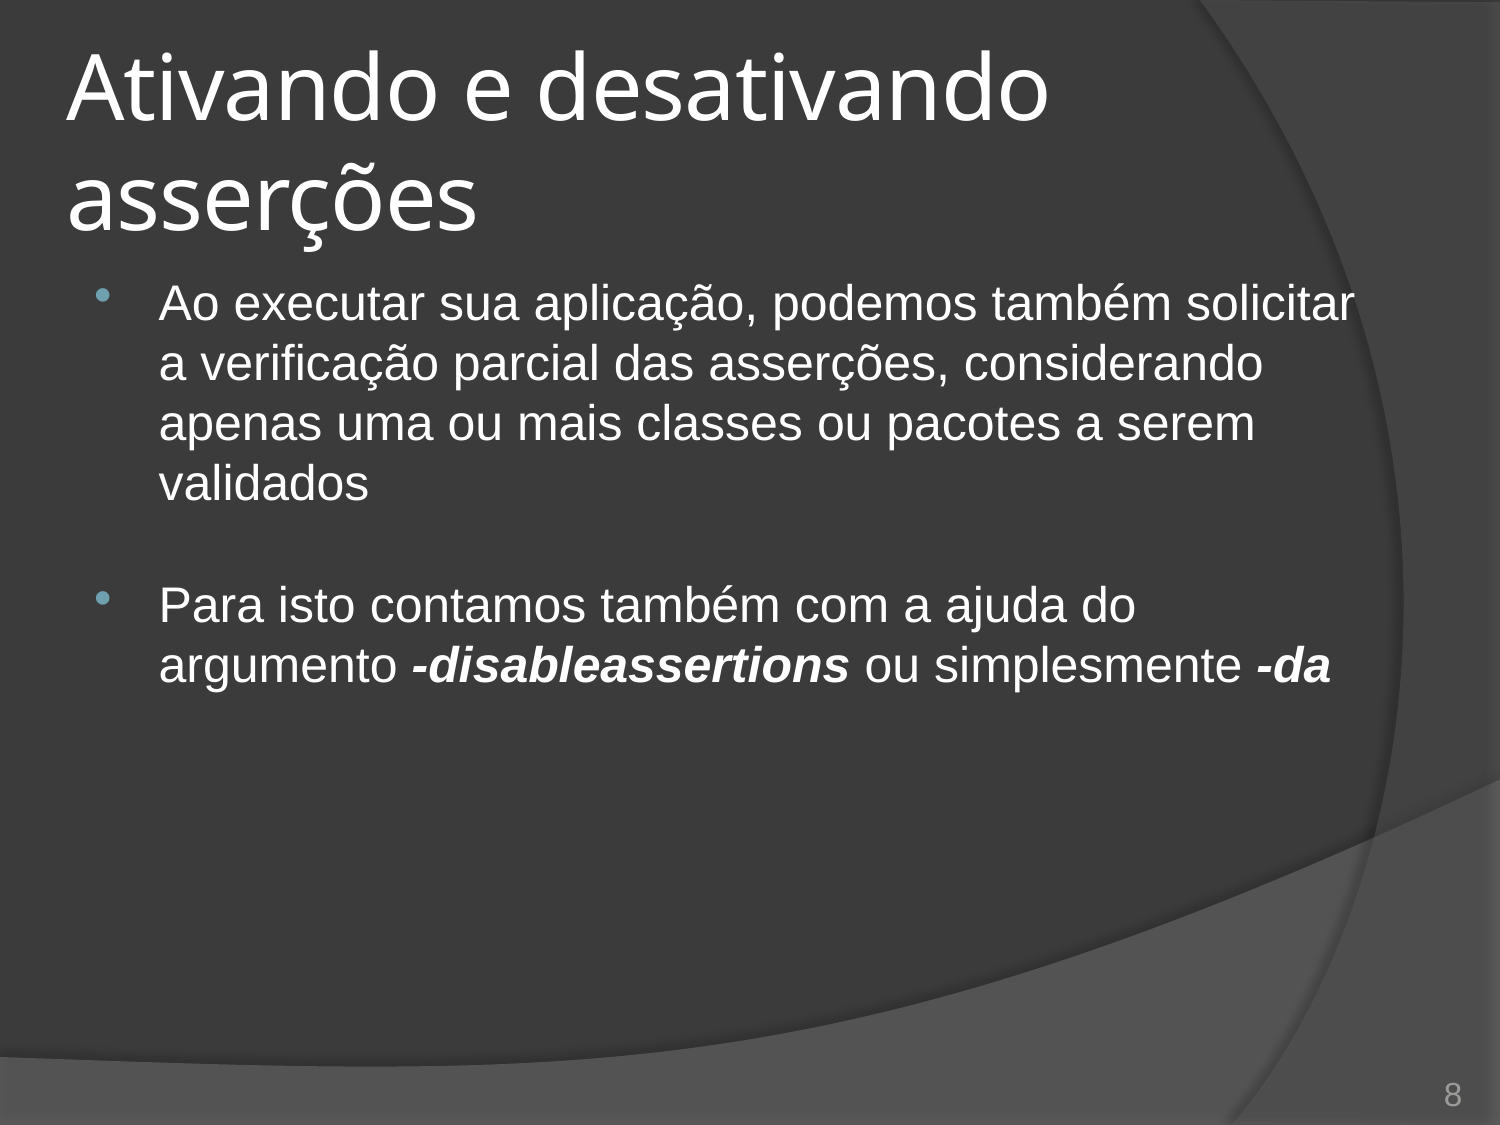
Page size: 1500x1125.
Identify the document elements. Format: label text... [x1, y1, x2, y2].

title Ativando e desativando asserções [58, 44, 1454, 233]
slide_number 8 [1337, 1053, 1463, 1114]
list Ao executar sua aplicação, podemos também solicitar a verificação parcial das asserções, considerando apenas uma ou mais classes ou pacotes a serem validados Para isto contamos também com a ajuda do argumento -disableassertions ou simplesmente -da [74, 262, 1389, 1006]
